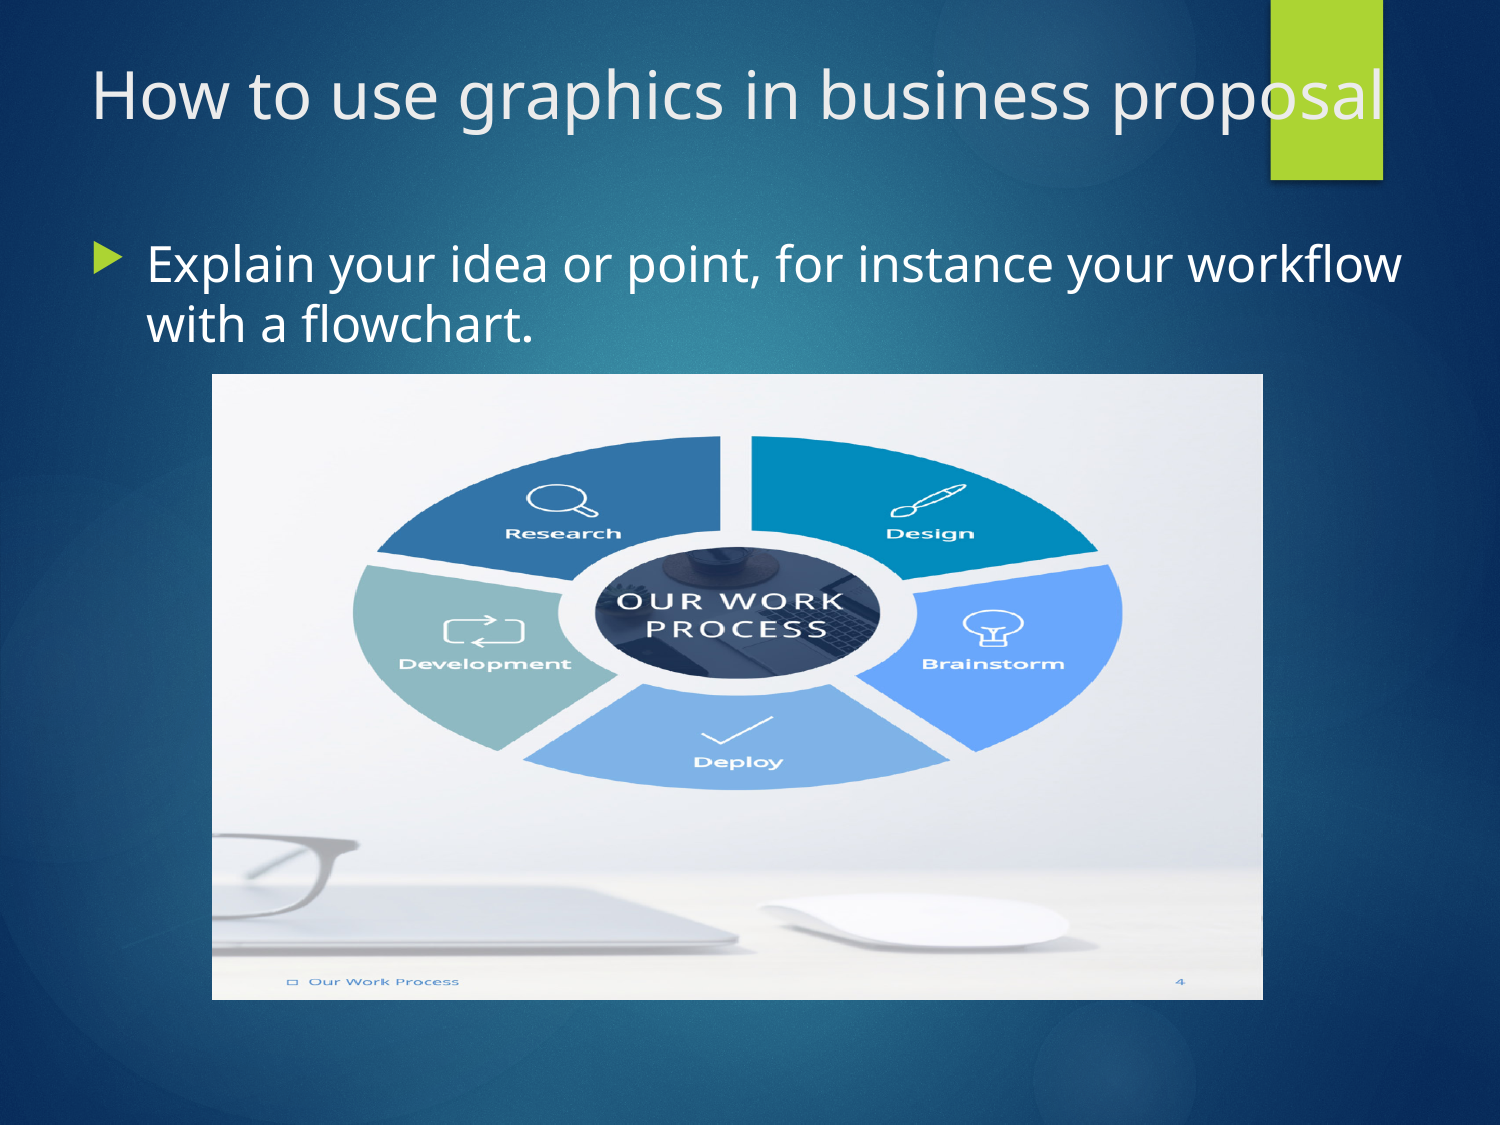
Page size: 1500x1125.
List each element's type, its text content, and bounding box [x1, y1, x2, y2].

picture [212, 374, 1263, 1001]
title How to use graphics in business proposal [75, 45, 1425, 200]
list Explain your idea or point, for instance your workflow with a flowchart. [75, 224, 1425, 1005]
